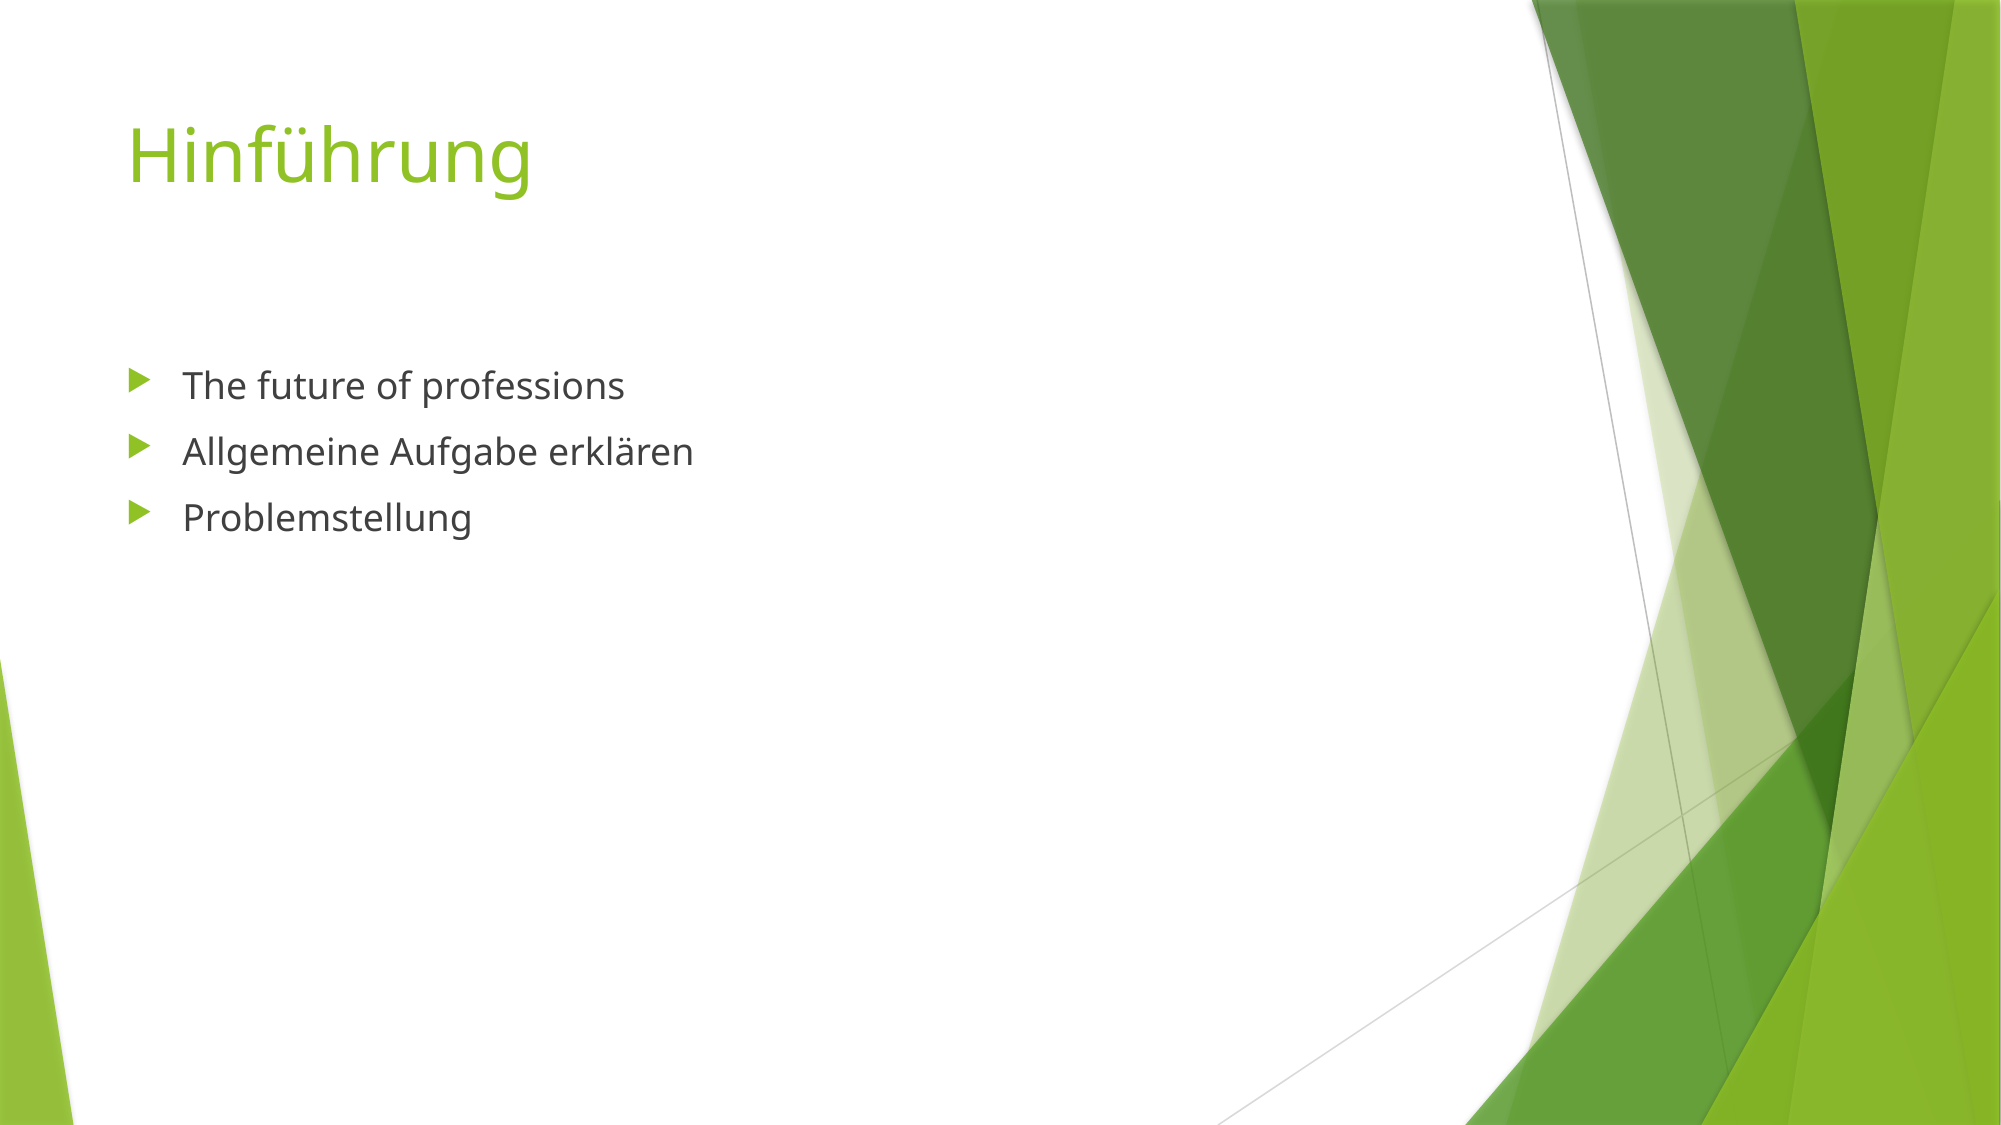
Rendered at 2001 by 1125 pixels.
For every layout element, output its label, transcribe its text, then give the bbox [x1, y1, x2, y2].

title Hinführung [111, 99, 1522, 317]
list The future of professions Allgemeine Aufgabe erklären Problemstellung [111, 354, 1522, 992]
